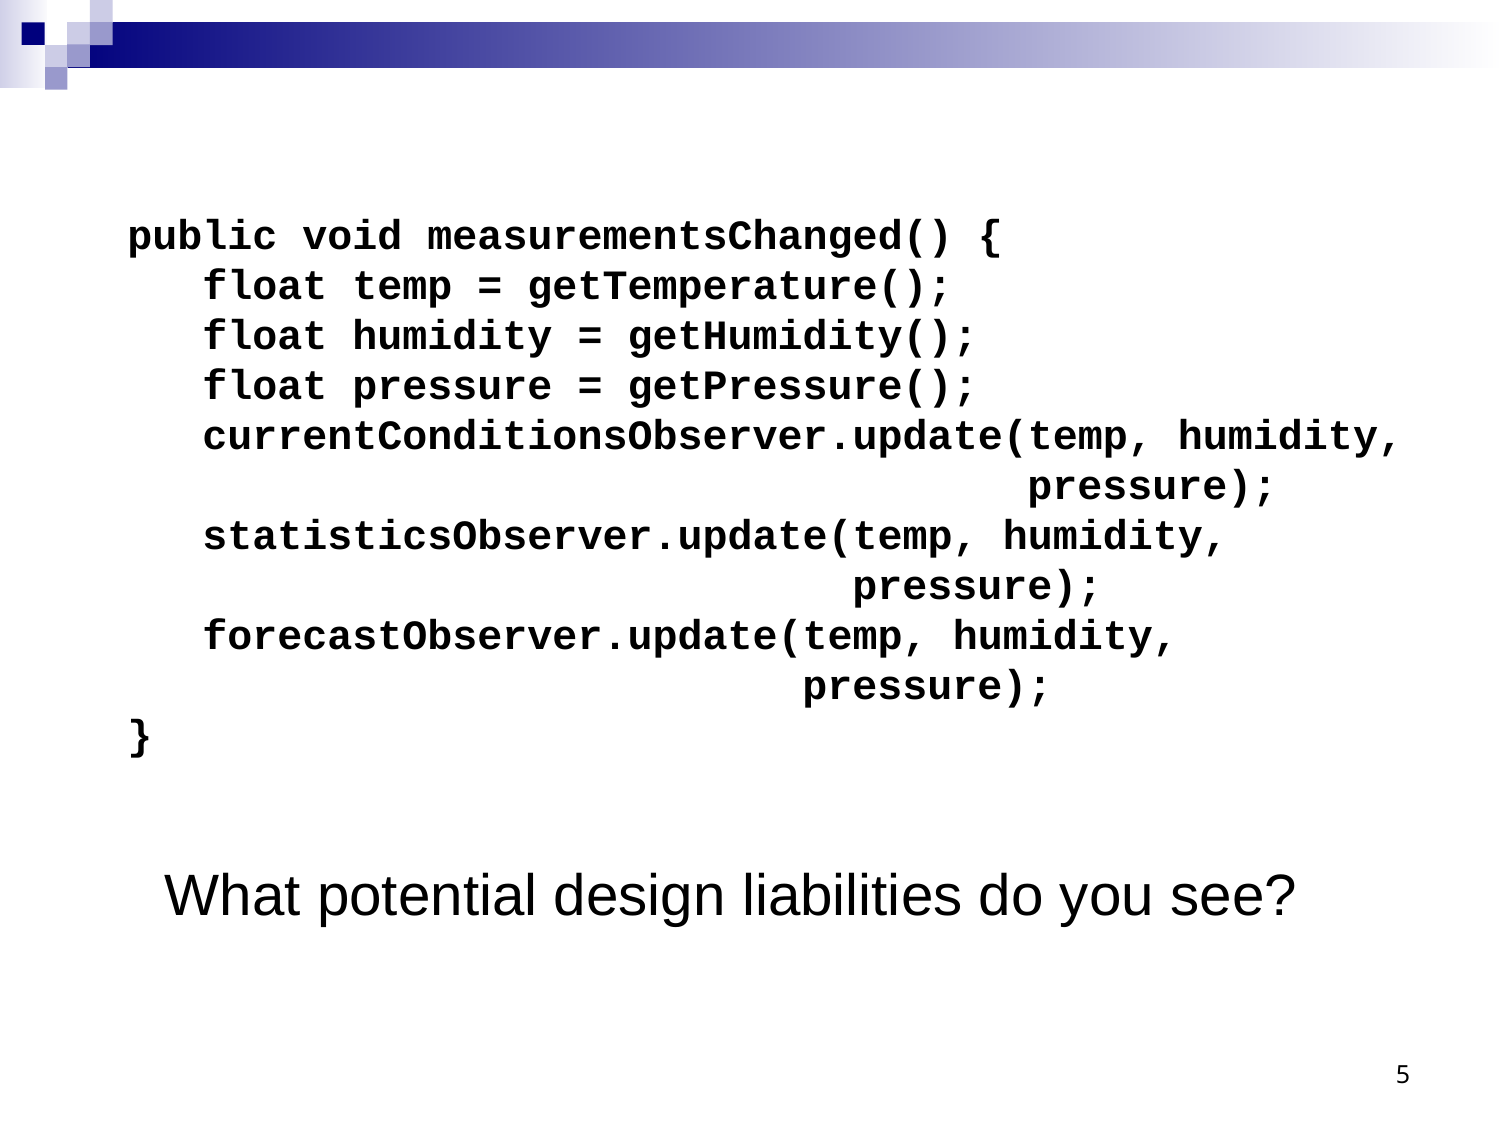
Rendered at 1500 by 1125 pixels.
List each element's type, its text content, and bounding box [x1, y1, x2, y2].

slide_number 5 [1074, 1025, 1425, 1100]
text_box public void measurementsChanged() { float temp = getTemperature(); float humidity = getHumidity(); float pressure = getPressure(); currentConditionsObserver.update(temp, humidity, pressure); statisticsObserver.update(temp, humidity, pressure); forecastObserver.update(temp, humidity, pressure); } [112, 200, 1438, 836]
text_box What potential design liabilities do you see? [149, 849, 1338, 935]
